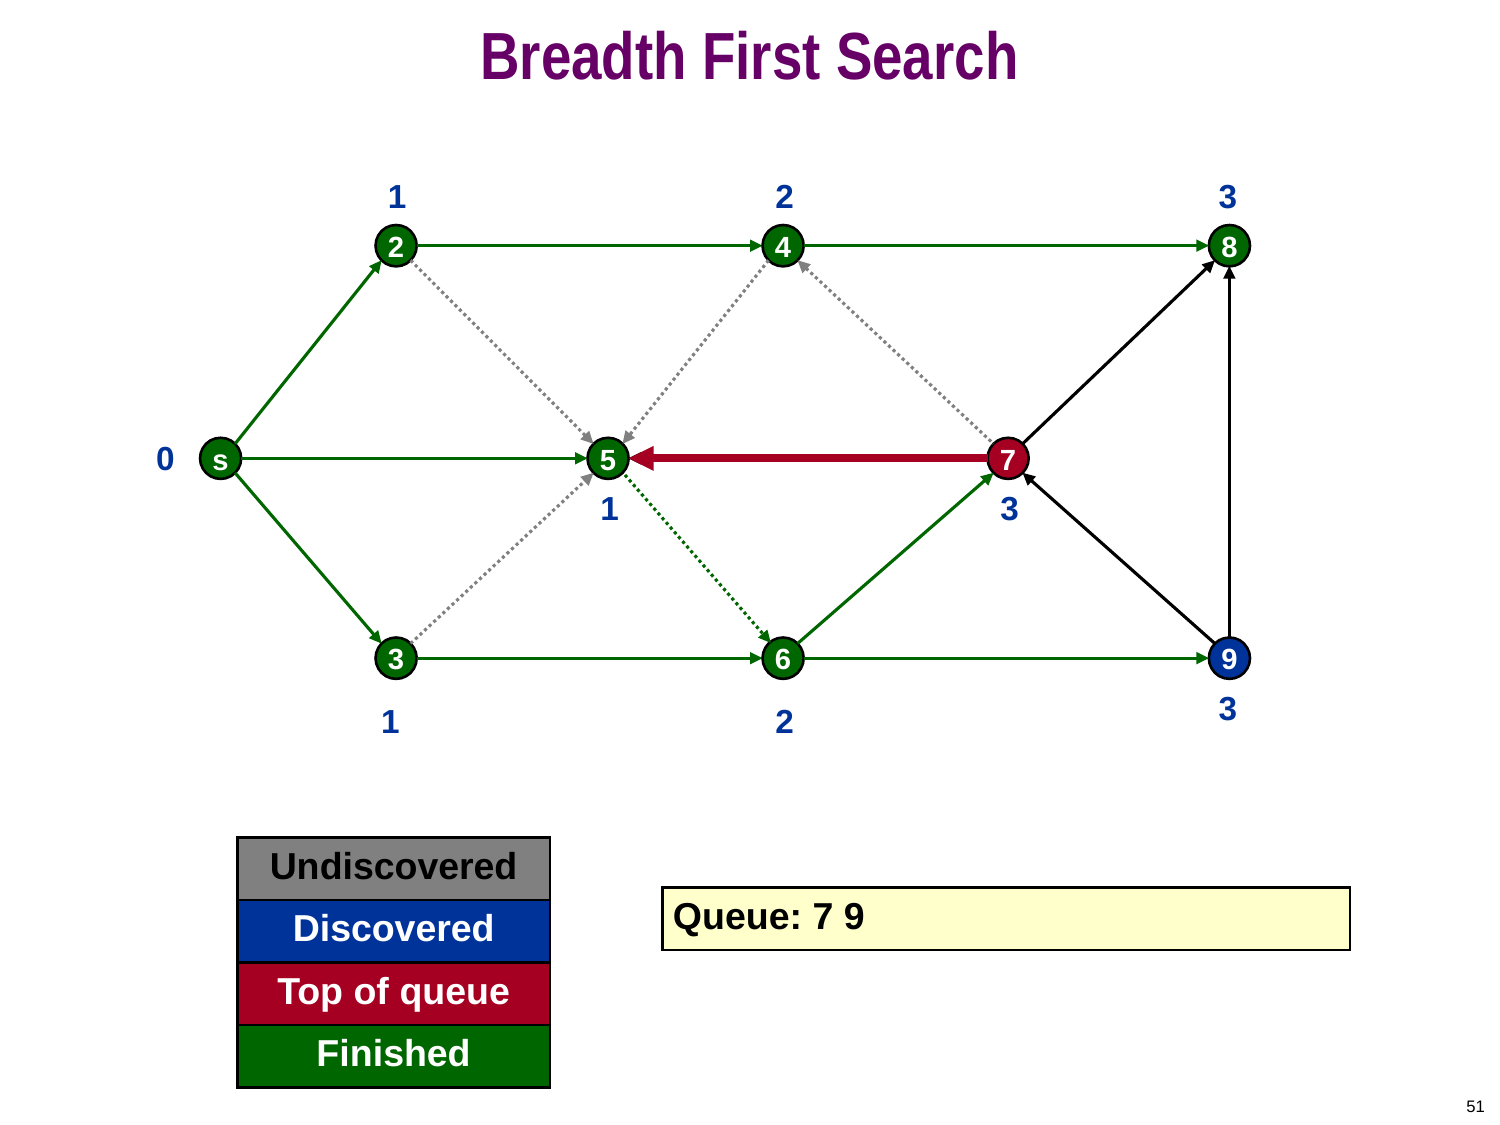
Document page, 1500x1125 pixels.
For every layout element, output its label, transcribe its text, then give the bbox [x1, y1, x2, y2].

text_box 5 [587, 437, 629, 479]
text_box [1022, 473, 1215, 643]
title Breadth First Search [0, 0, 1500, 125]
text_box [1022, 261, 1215, 443]
slide_number 51 [1187, 1087, 1500, 1125]
text_box 1 [599, 487, 619, 528]
text_box 0 [137, 437, 194, 478]
text_box 1 [369, 174, 425, 216]
text_box Queue: 7 9 [662, 887, 1350, 950]
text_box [622, 261, 769, 443]
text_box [624, 474, 771, 644]
text_box 2 [756, 699, 813, 741]
text_box 1 [362, 699, 419, 741]
text_box 4 [762, 224, 804, 267]
text_box 6 [762, 637, 804, 679]
text_box 8 [1208, 224, 1251, 267]
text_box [410, 473, 594, 643]
text_box Undiscovered [237, 837, 550, 899]
text_box 3 [375, 637, 417, 679]
text_box 2 [375, 224, 417, 267]
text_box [797, 473, 994, 643]
text_box 3 [1199, 174, 1256, 216]
text_box 7 [988, 437, 1029, 479]
text_box s [200, 437, 242, 479]
text_box Discovered [237, 899, 550, 962]
text_box Finished [237, 1025, 550, 1088]
text_box 2 [756, 174, 813, 216]
text_box 9 [1208, 637, 1251, 679]
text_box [797, 261, 994, 443]
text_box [410, 261, 594, 443]
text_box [234, 473, 382, 643]
text_box Top of queue [237, 962, 550, 1025]
text_box 3 [1199, 687, 1256, 728]
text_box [234, 261, 382, 443]
text_box 3 [999, 487, 1017, 528]
